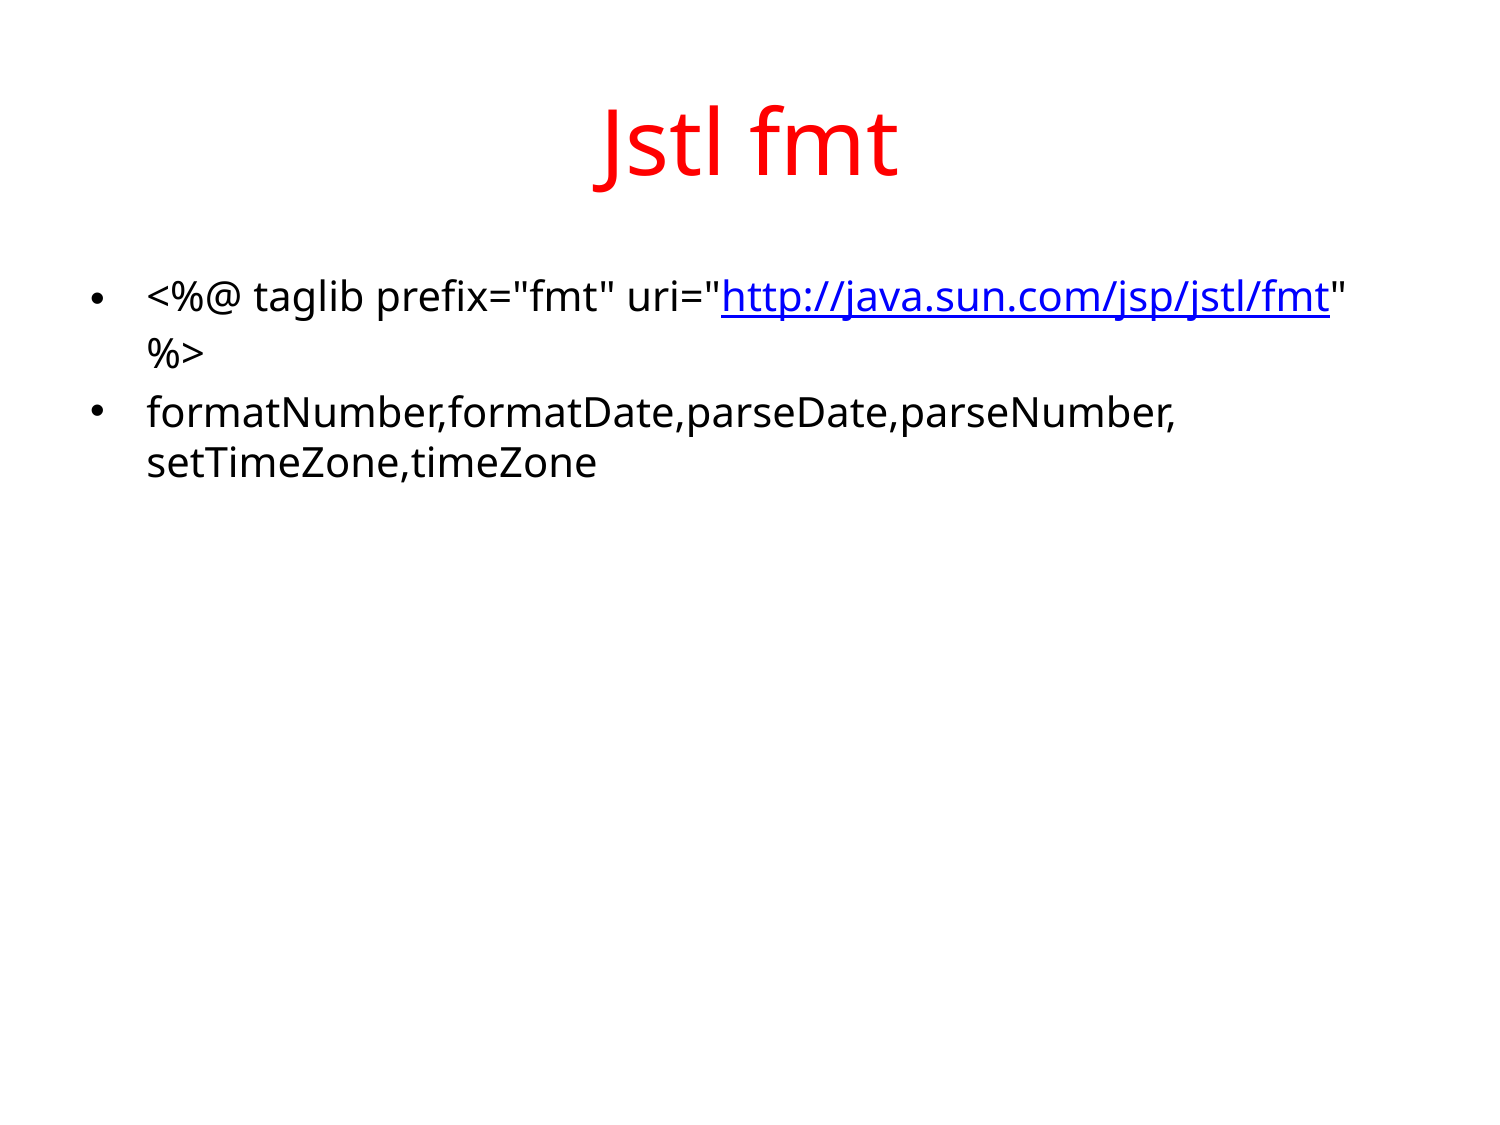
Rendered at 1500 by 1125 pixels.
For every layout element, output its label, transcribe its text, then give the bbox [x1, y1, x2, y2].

list <%@ taglib prefix="fmt" uri="http://java.sun.com/jsp/jstl/fmt" %> formatNumber,formatDate,parseDate,parseNumber, setTimeZone,timeZone [75, 262, 1425, 1005]
title Jstl fmt [75, 45, 1425, 233]
